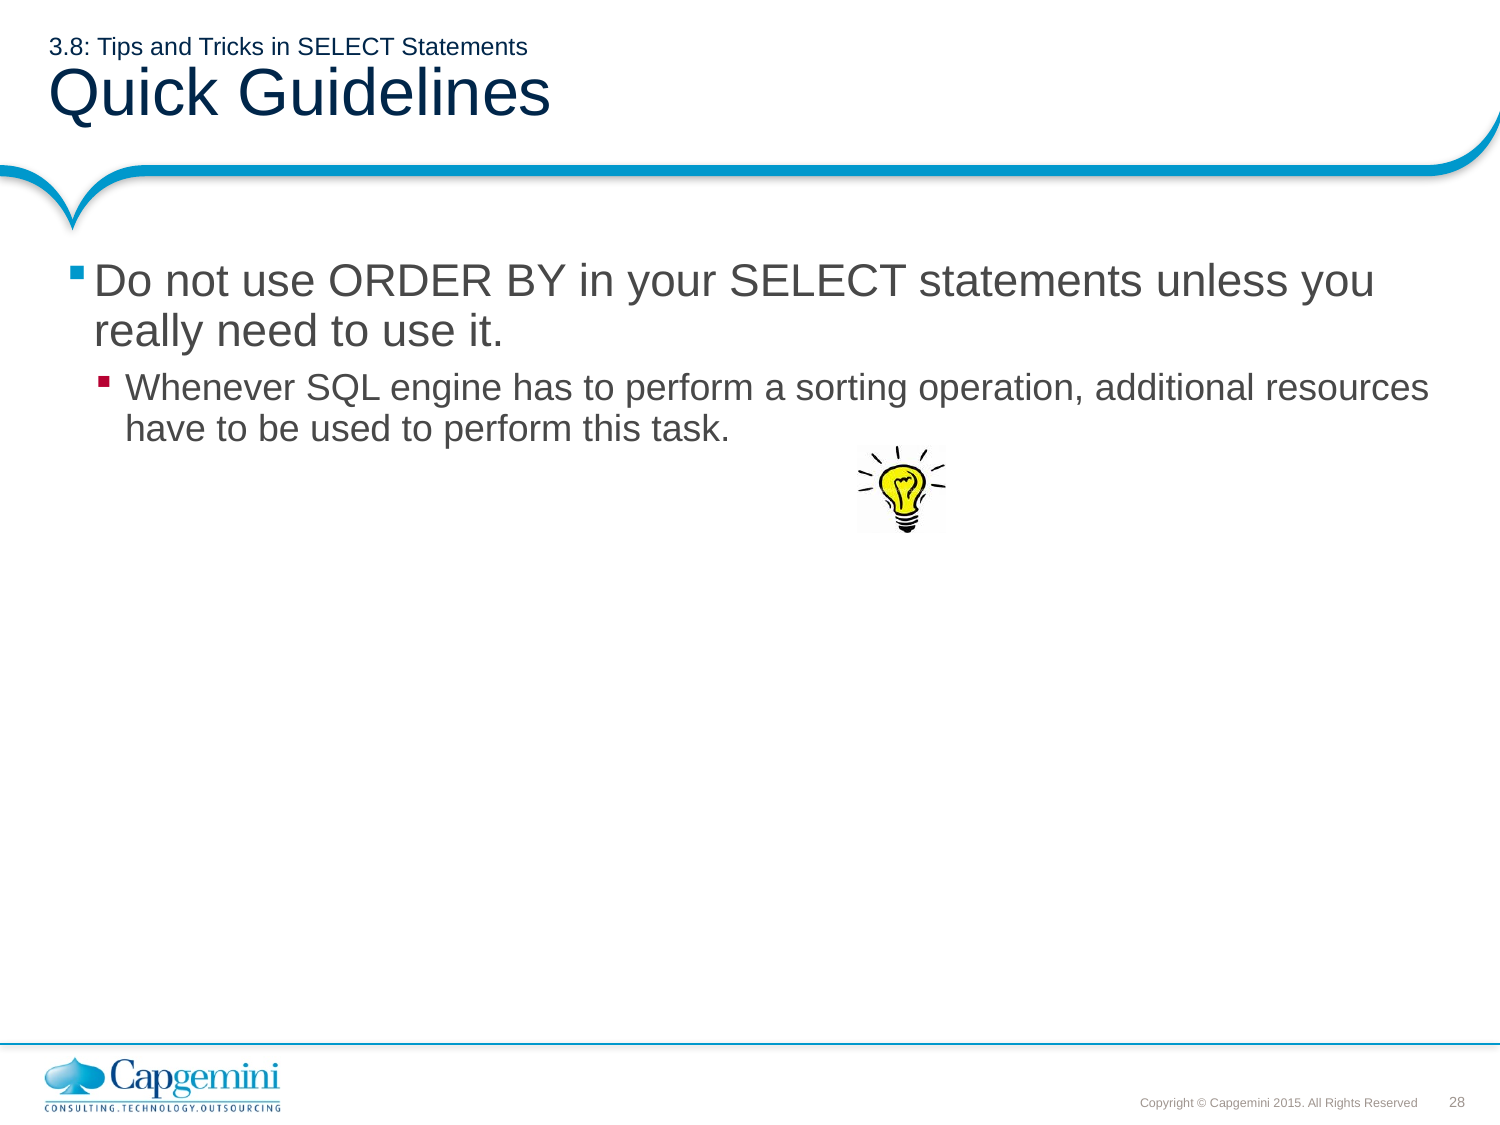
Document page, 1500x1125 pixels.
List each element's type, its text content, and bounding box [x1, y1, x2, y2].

picture [44, 1056, 281, 1113]
picture [857, 444, 946, 533]
list Do not use ORDER BY in your SELECT statements unless you really need to use it. Whenever SQL engine has to perform a sorting operation, additional resources have to be used to perform this task. [48, 245, 1500, 1007]
title 3.8: Tips and Tricks in SELECT Statements Quick Guidelines [0, 0, 1500, 165]
